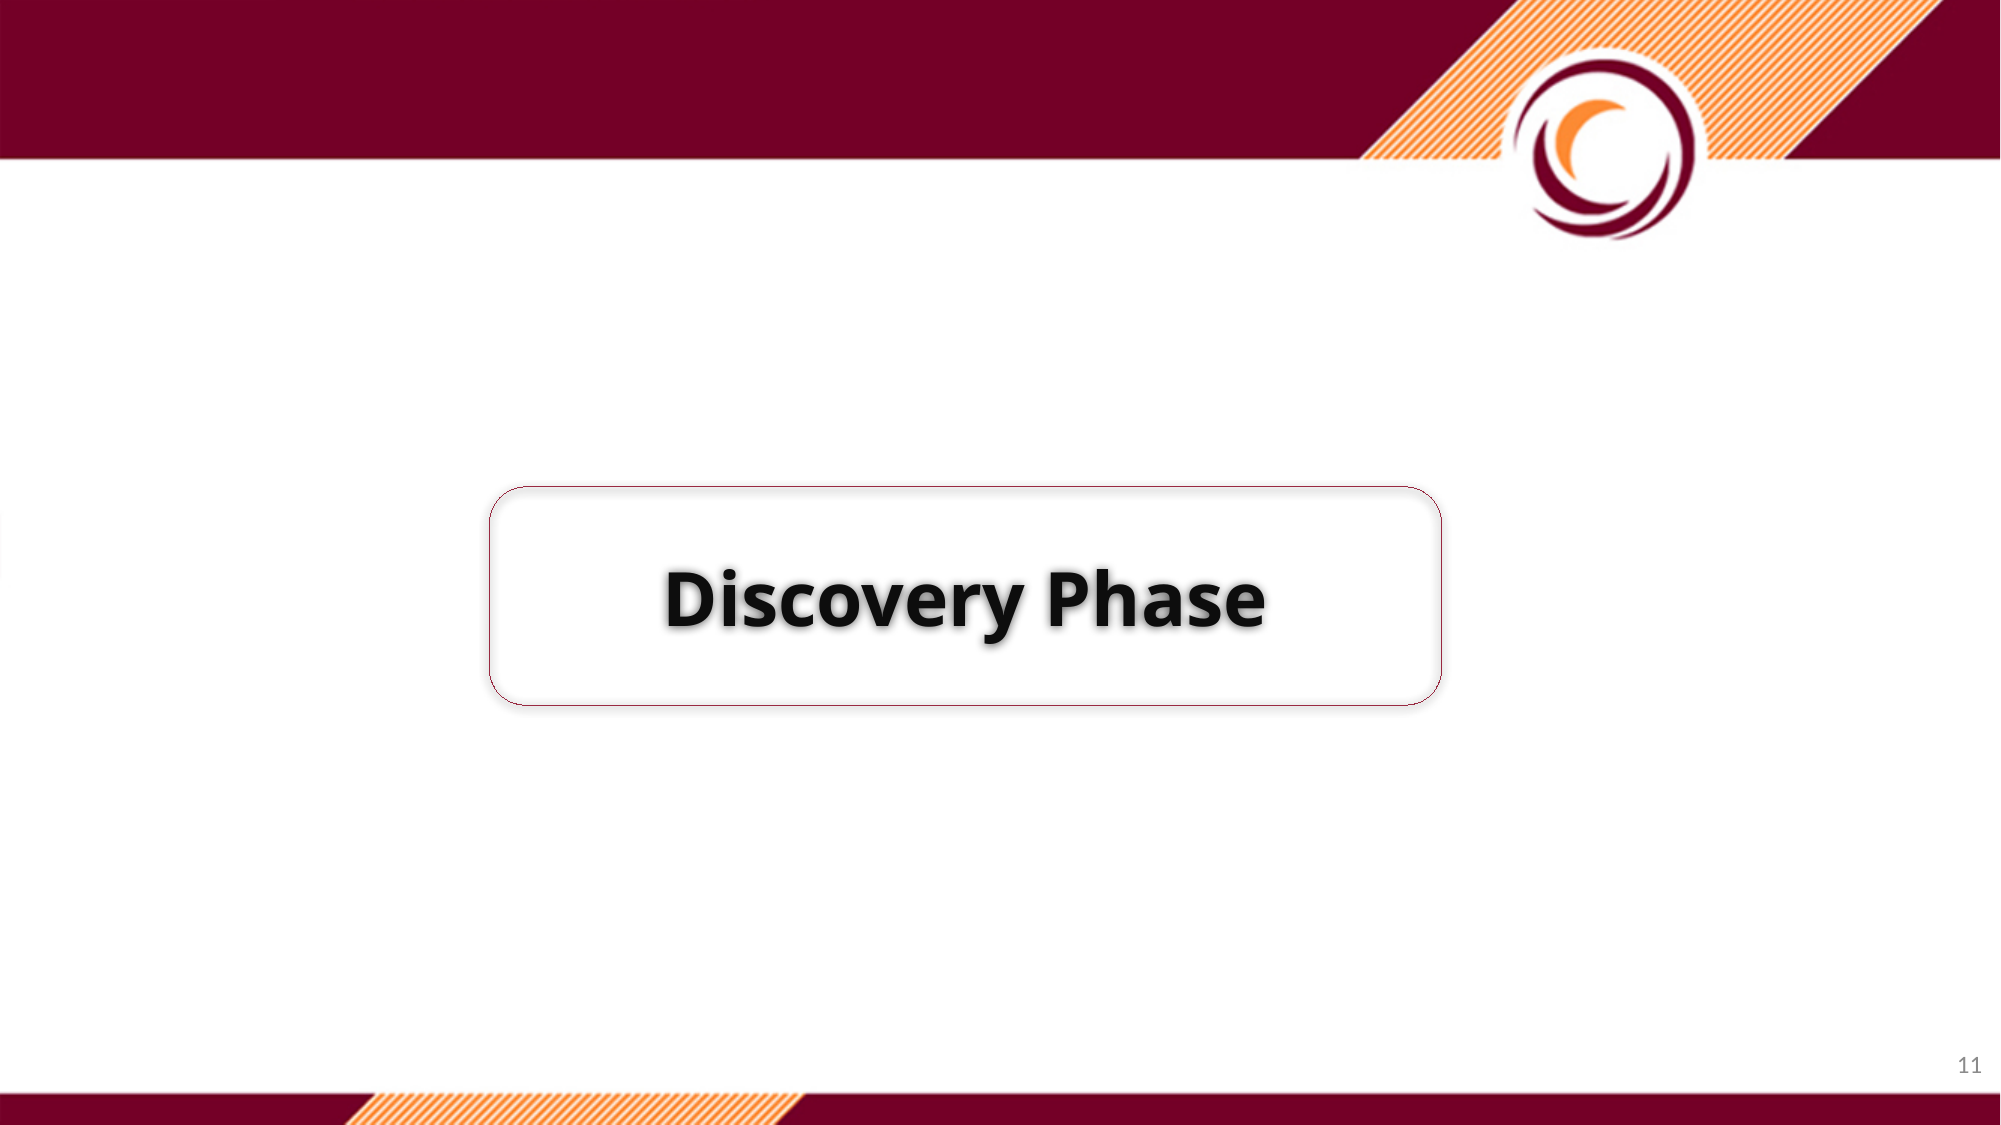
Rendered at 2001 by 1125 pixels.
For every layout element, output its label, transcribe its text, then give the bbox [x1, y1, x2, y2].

text_box Discovery Phase [489, 486, 1442, 706]
slide_number 11 [1547, 1033, 1998, 1094]
picture [0, 0, 2001, 1125]
